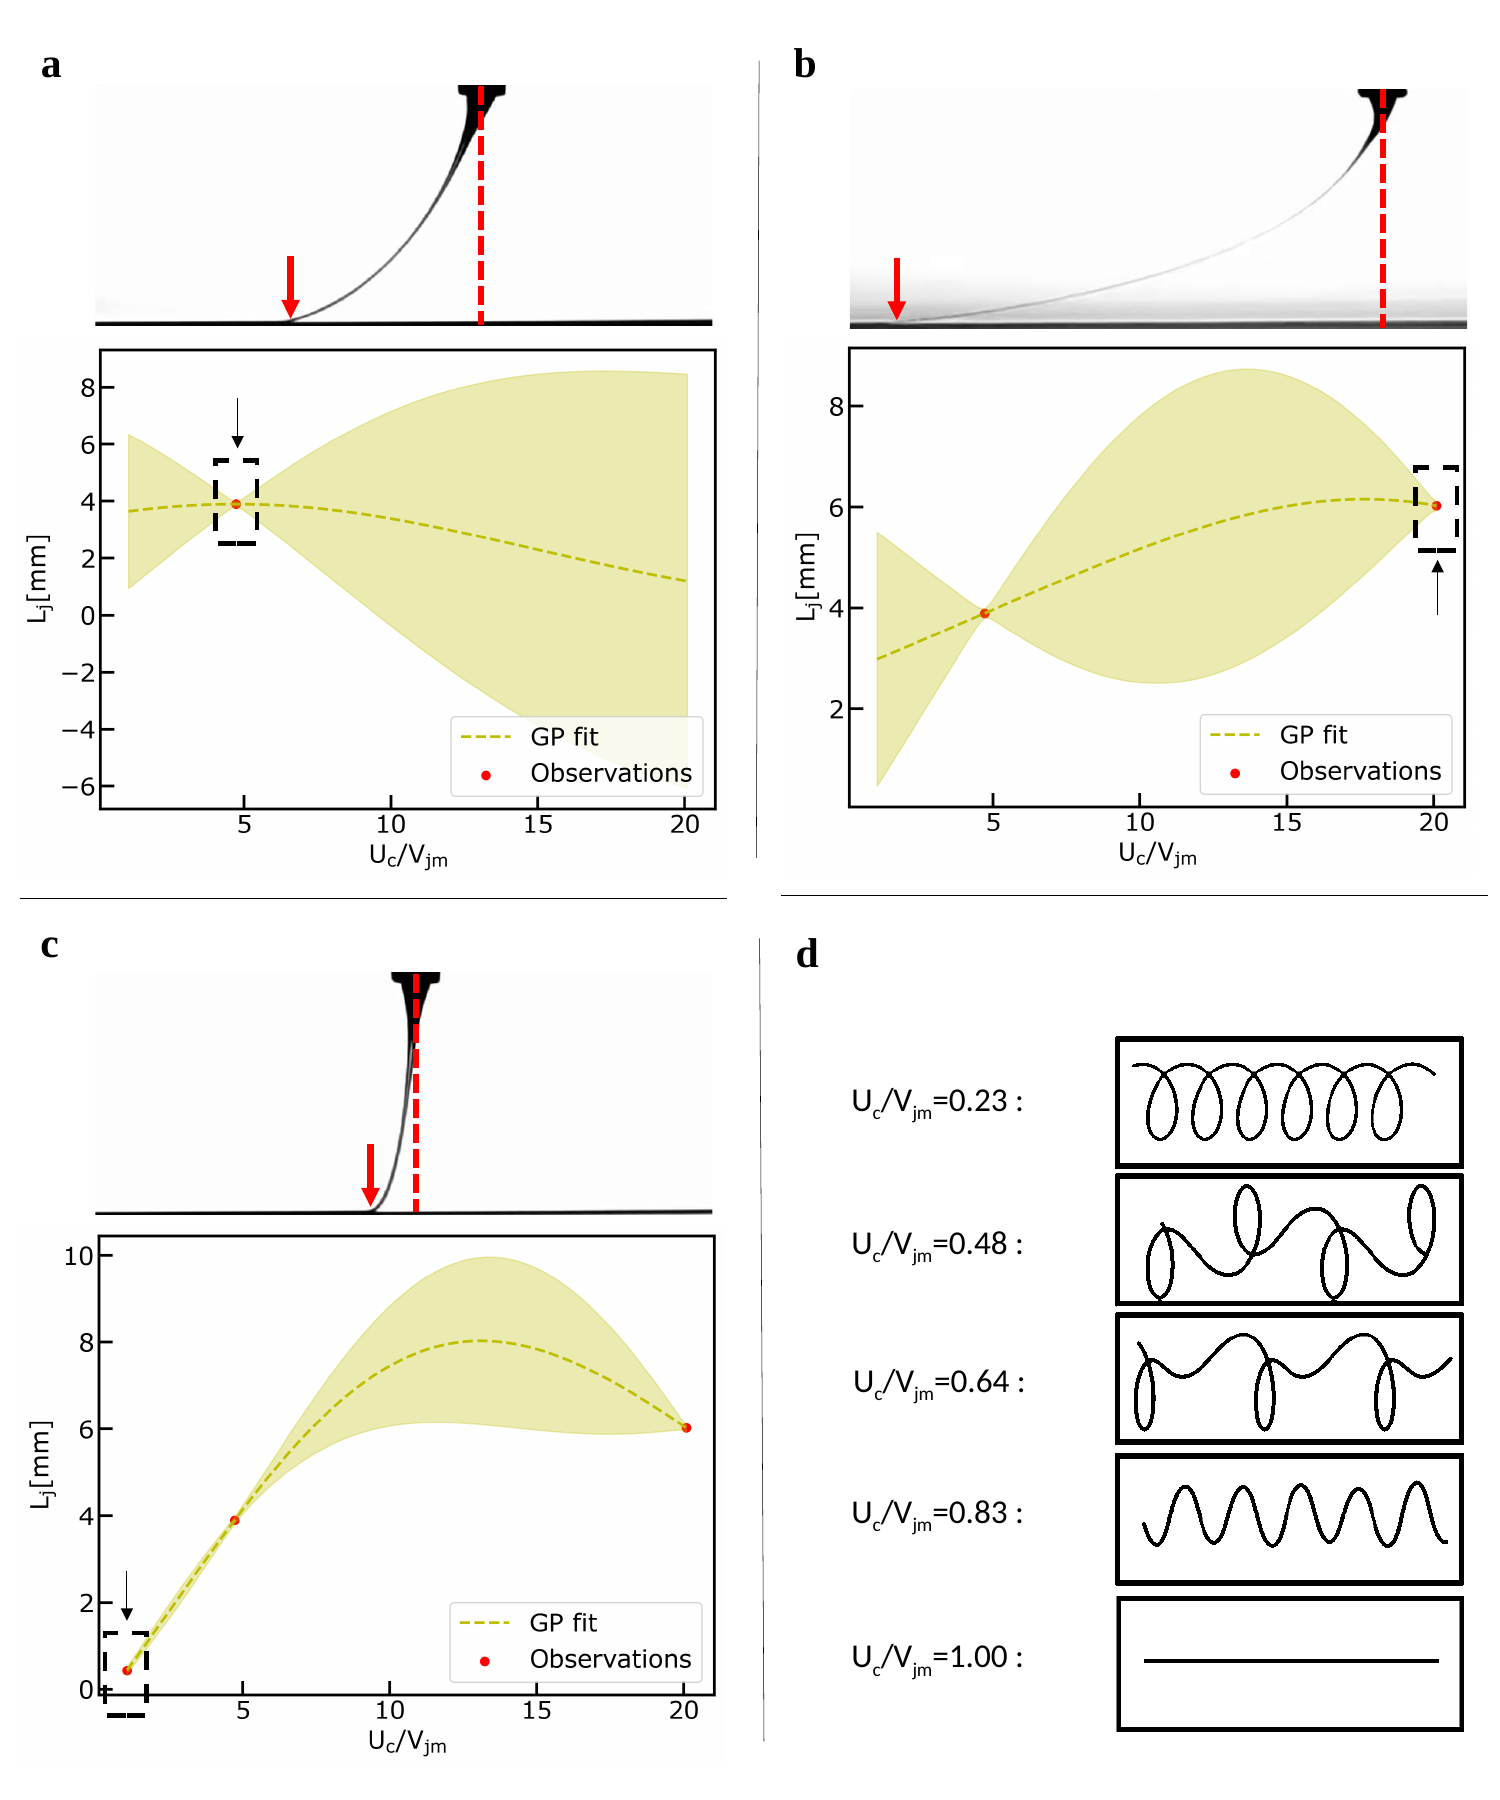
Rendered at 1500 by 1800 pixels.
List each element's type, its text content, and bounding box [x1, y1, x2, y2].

text_box c [3, 908, 96, 973]
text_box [849, 88, 1468, 329]
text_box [785, 338, 1474, 879]
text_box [759, 938, 764, 1742]
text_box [95, 85, 713, 326]
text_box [16, 340, 725, 881]
text_box d [761, 918, 854, 984]
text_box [836, 1027, 1474, 1737]
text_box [756, 61, 760, 858]
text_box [95, 972, 713, 1215]
text_box a [5, 28, 98, 94]
text_box b [759, 28, 852, 94]
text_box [19, 1226, 724, 1767]
